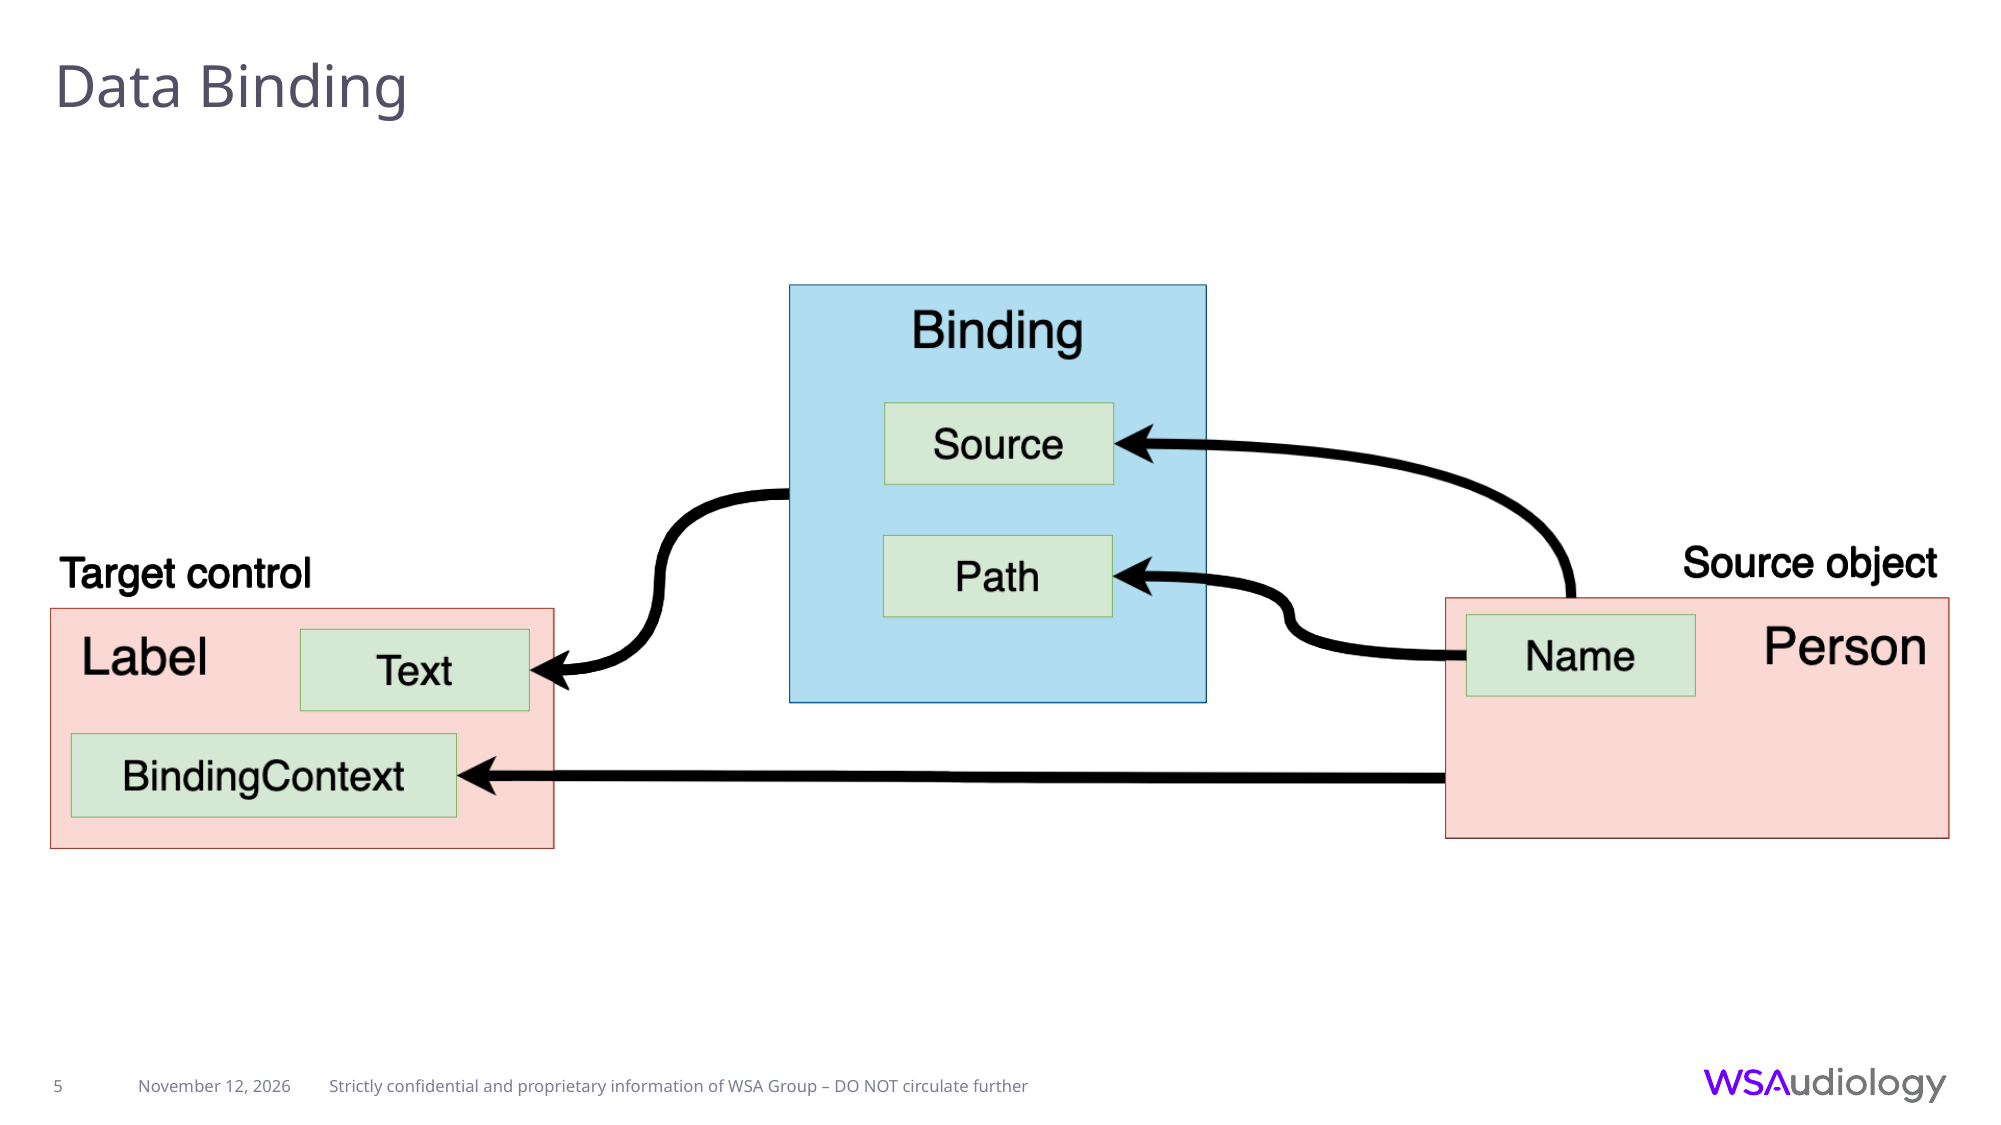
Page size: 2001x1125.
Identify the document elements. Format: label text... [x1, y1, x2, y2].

picture [49, 274, 1950, 851]
footer Strictly confidential and proprietary information of WSA Group – DO NOT circulate further [329, 1070, 1046, 1106]
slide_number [138, 1070, 309, 1100]
title Data Binding [54, 48, 1946, 215]
